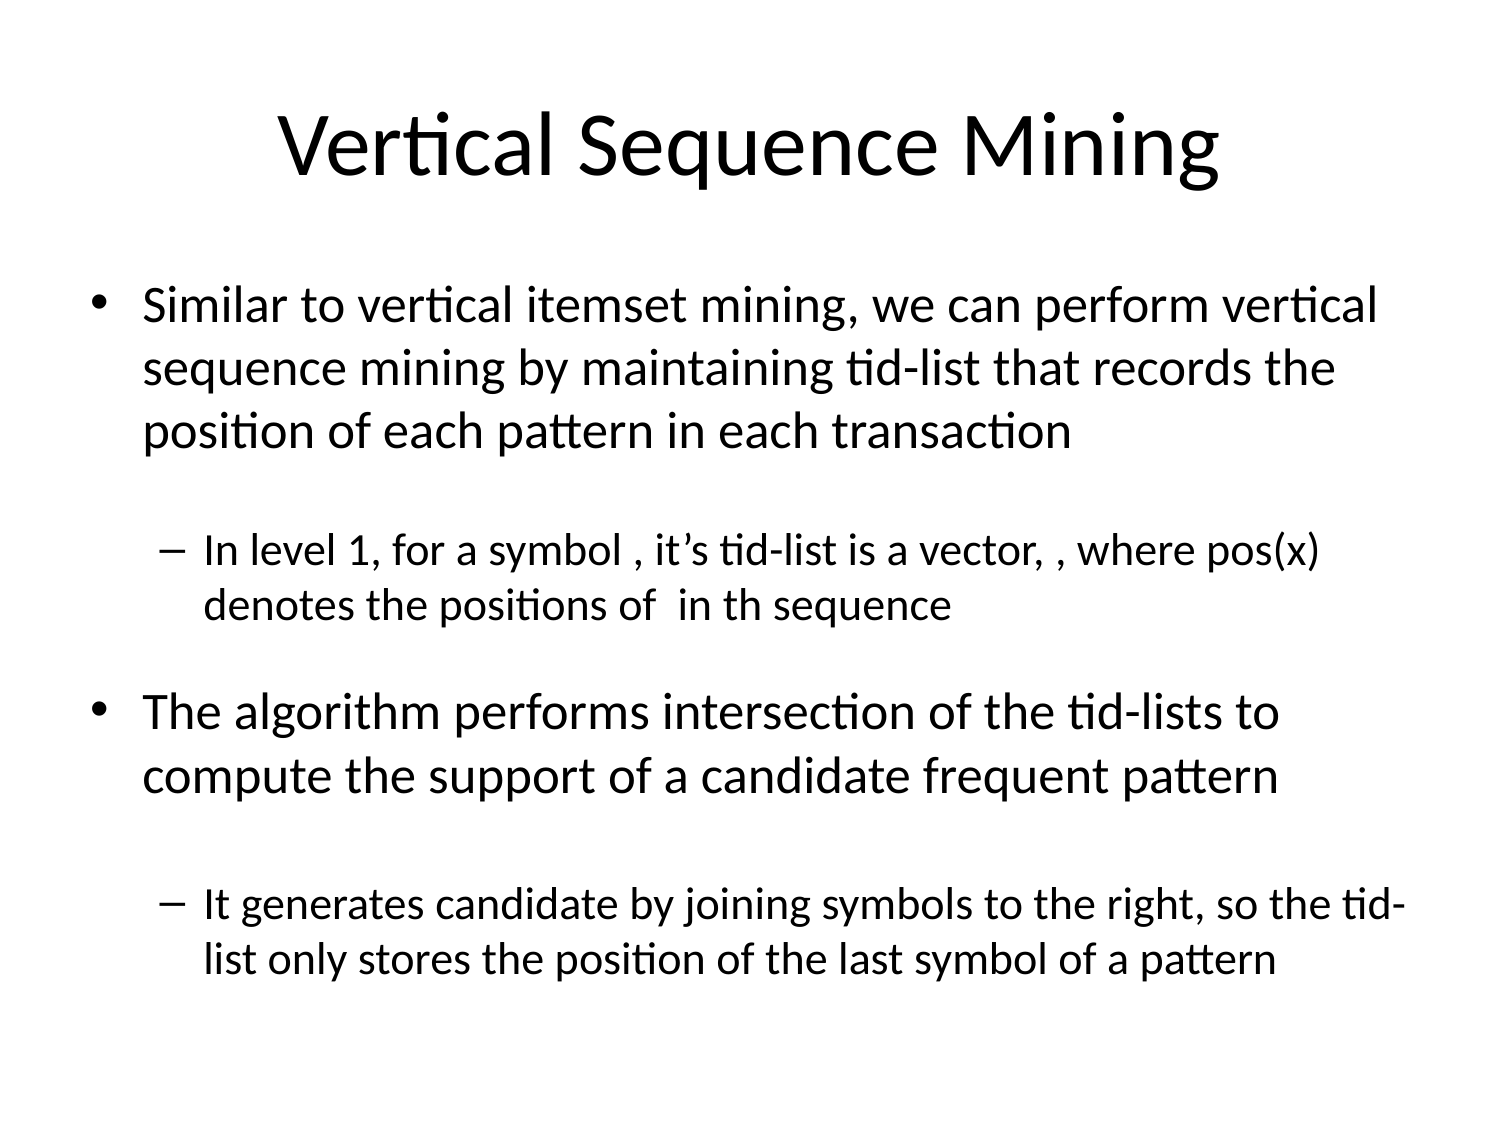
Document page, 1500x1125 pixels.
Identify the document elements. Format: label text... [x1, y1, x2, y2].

title Vertical Sequence Mining [75, 45, 1425, 233]
